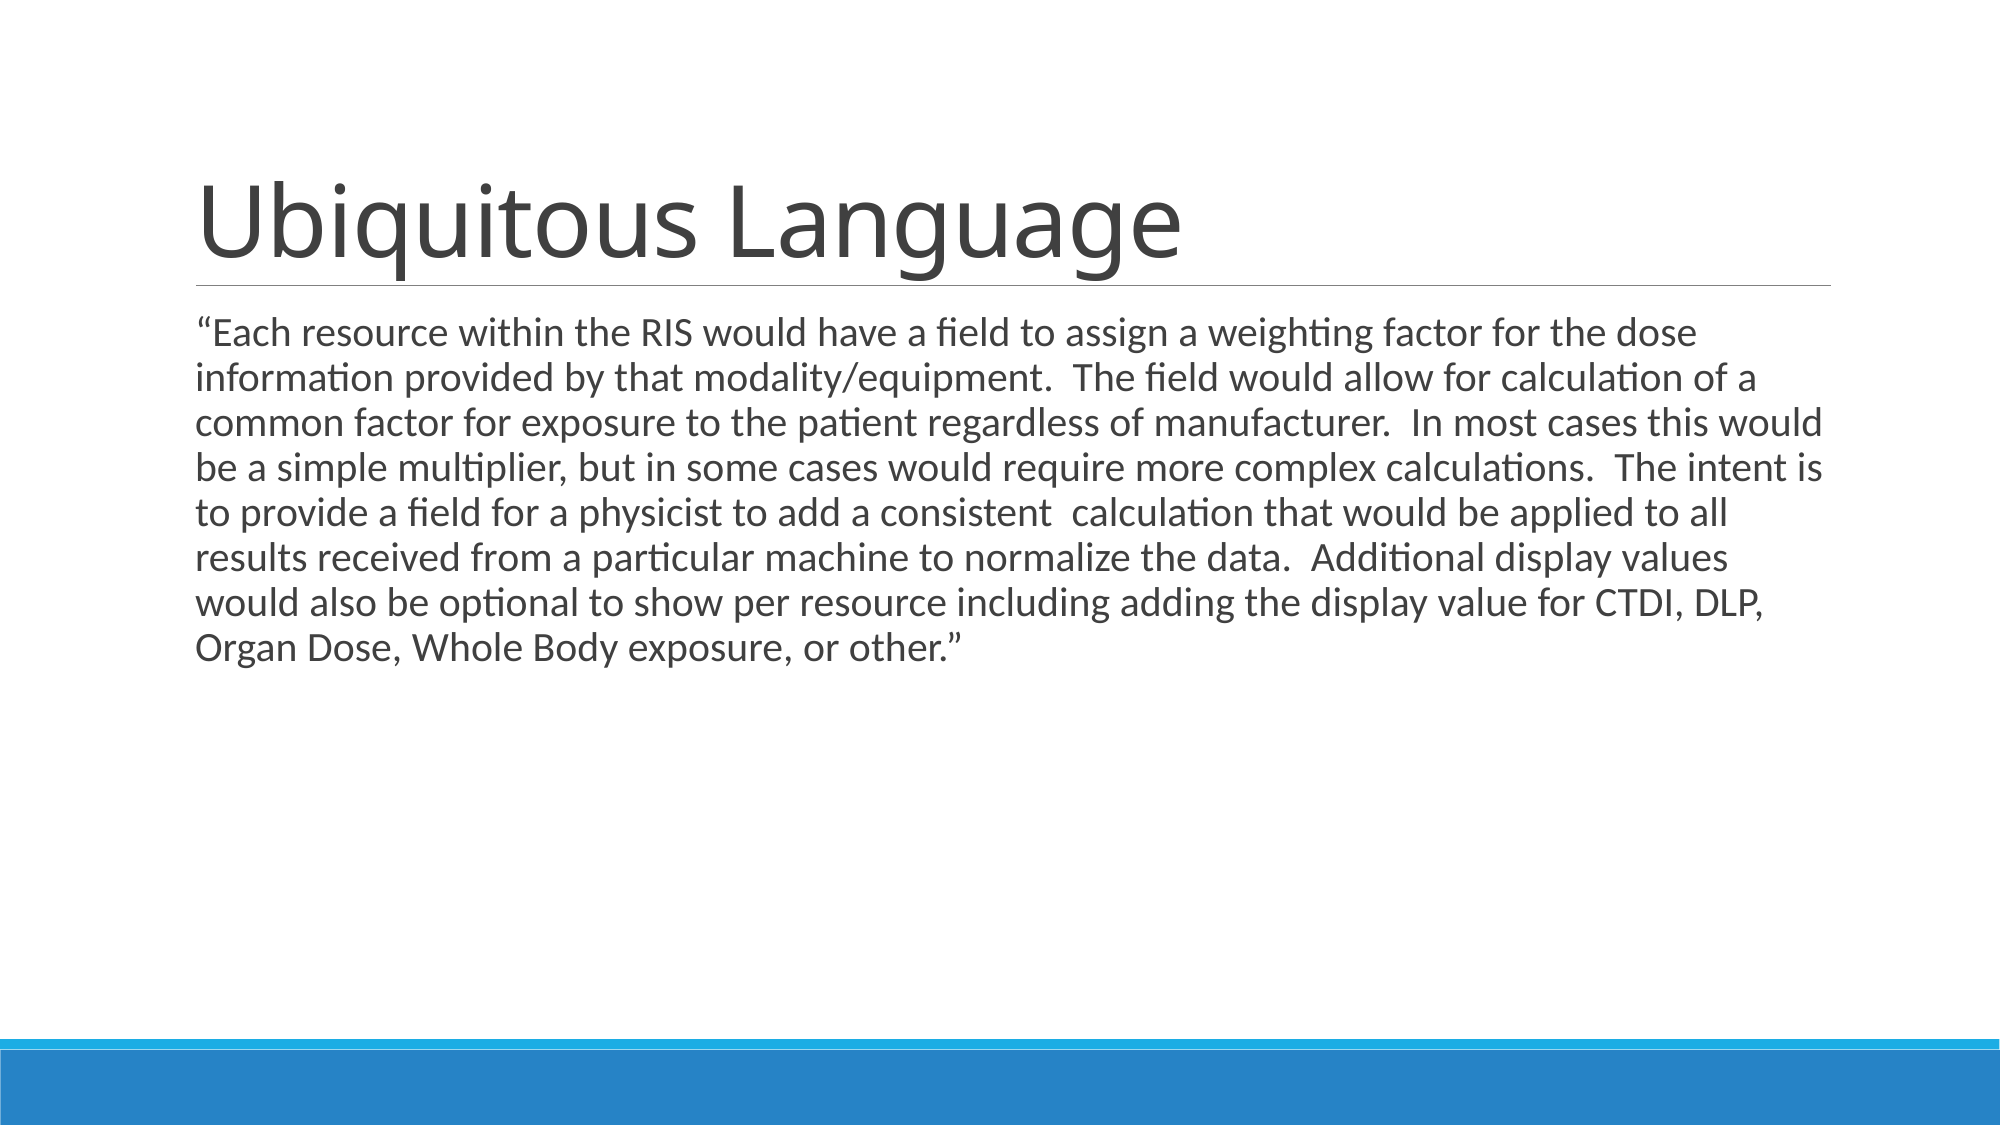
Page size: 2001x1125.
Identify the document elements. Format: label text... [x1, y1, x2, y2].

list “Each resource within the RIS would have a field to assign a weighting factor for the dose information provided by that modality/equipment. The field would allow for calculation of a common factor for exposure to the patient regardless of manufacturer. In most cases this would be a simple multiplier, but in some cases would require more complex calculations. The intent is to provide a field for a physicist to add a consistent calculation that would be applied to all results received from a particular machine to normalize the data. Additional display values would also be optional to show per resource including adding the display value for CTDI, DLP, Organ Dose, Whole Body exposure, or other.” [180, 302, 1830, 963]
title Ubiquitous Language [180, 47, 1830, 285]
